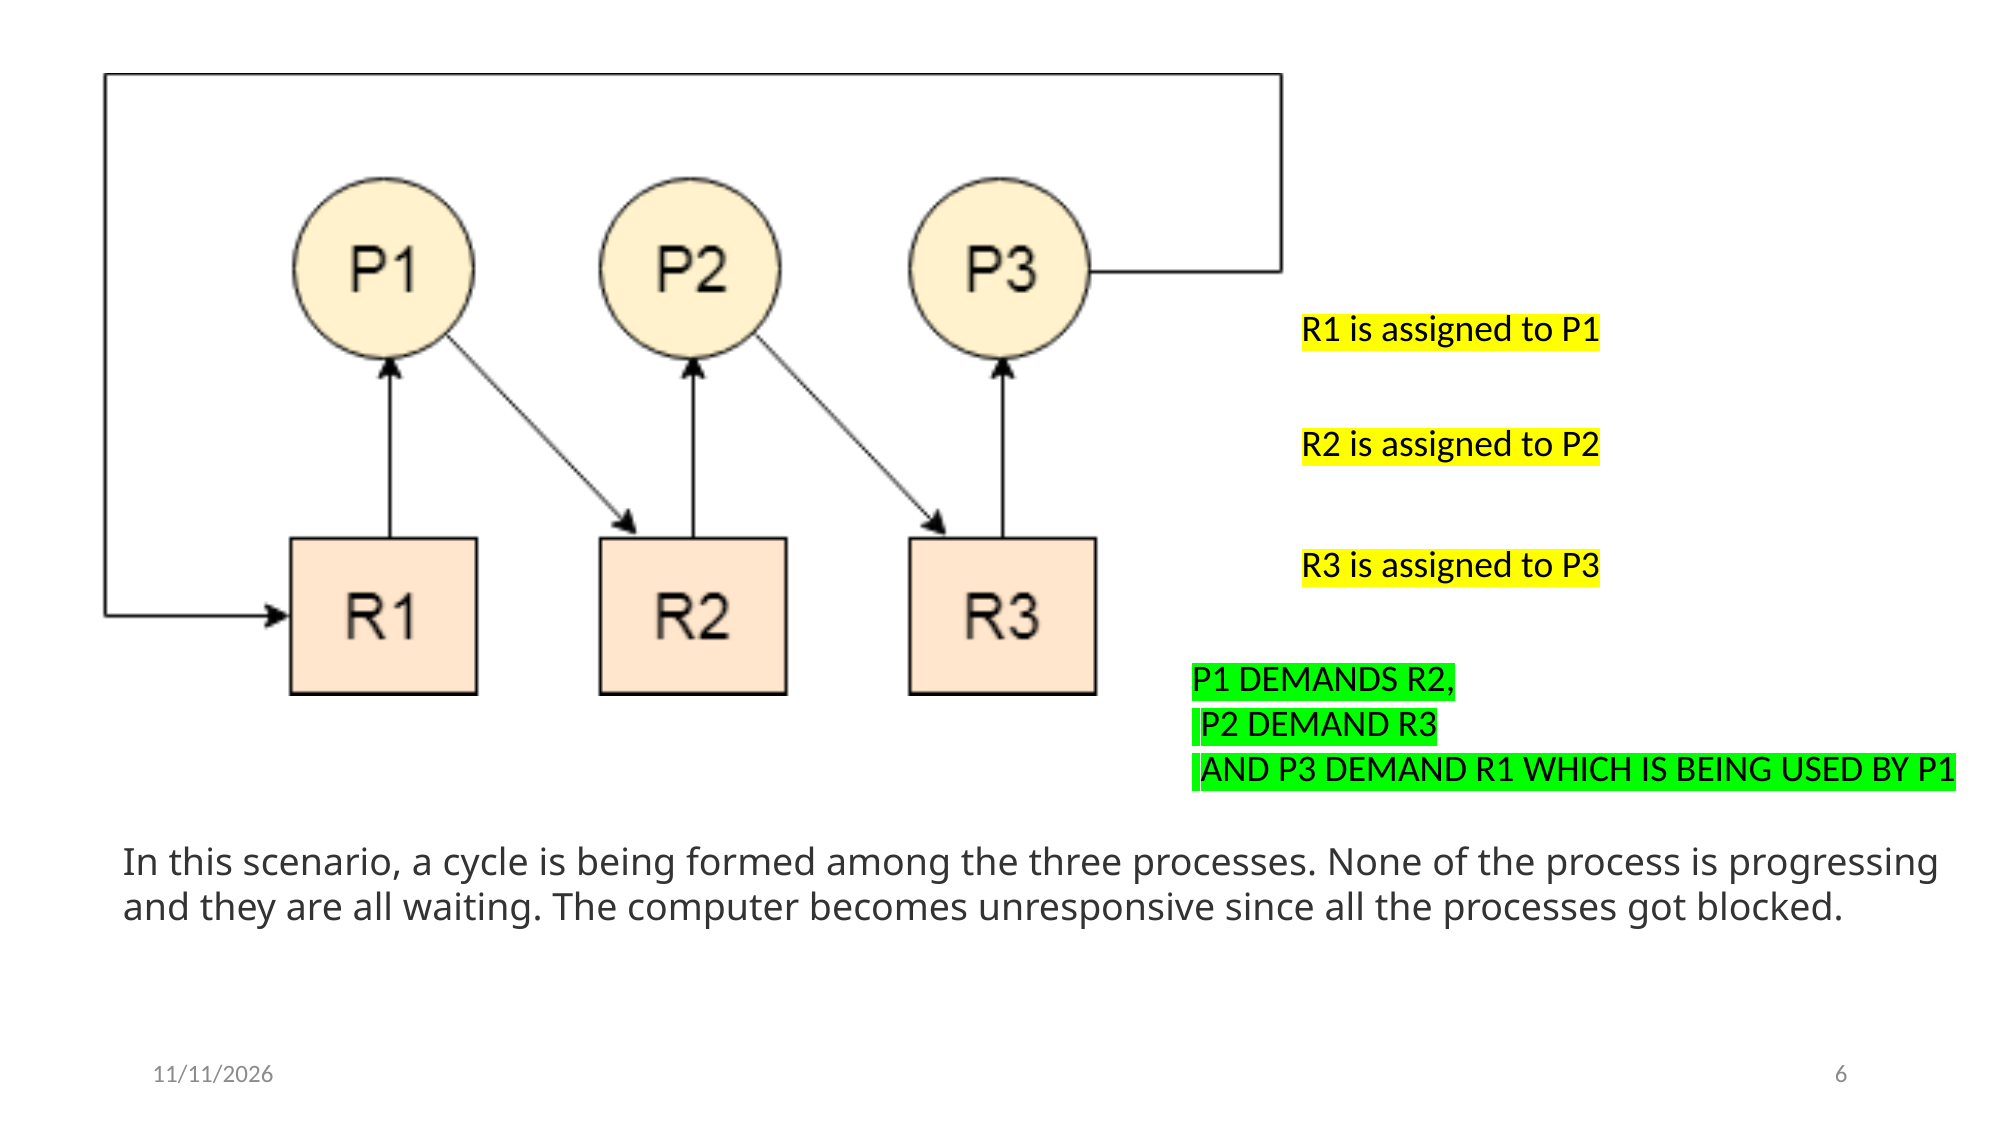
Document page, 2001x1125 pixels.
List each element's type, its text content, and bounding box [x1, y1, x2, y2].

text_box P1 DEMANDS R2, P2 DEMAND R3 AND P3 DEMAND R1 WHICH IS BEING USED BY P1 [1177, 646, 2000, 797]
picture [83, 73, 1287, 696]
text_box R2 is assigned to P2 [1287, 411, 1824, 472]
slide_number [137, 1042, 588, 1103]
text_box R1 is assigned to P1 [1287, 296, 1718, 357]
text_box R3 is assigned to P3 [1287, 532, 1707, 592]
slide_number 6 [1412, 1042, 1863, 1103]
text_box In this scenario, a cycle is being formed among the three processes. None of the process is progressing and they are all waiting. The computer becomes unresponsive since all the processes got blocked. [108, 830, 1957, 936]
